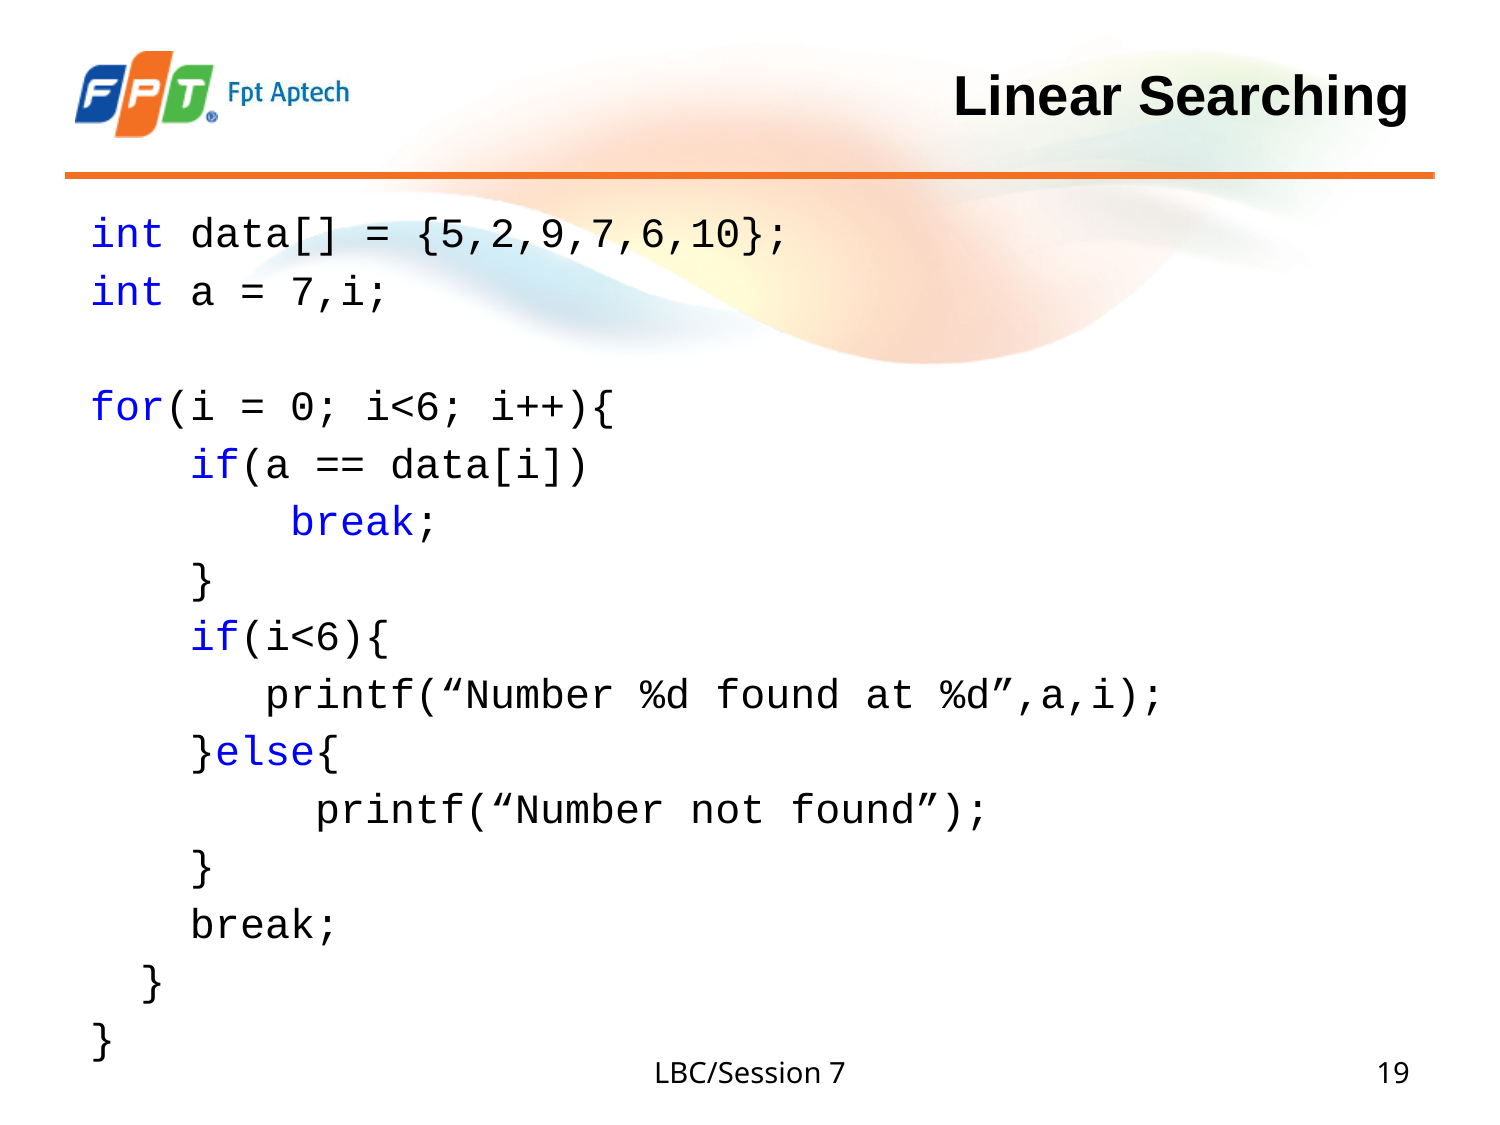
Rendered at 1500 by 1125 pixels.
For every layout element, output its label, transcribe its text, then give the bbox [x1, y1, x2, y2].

list int data[] = {5,2,9,7,6,10}; int a = 7,i; for(i = 0; i<6; i++){ if(a == data[i]) break; } if(i<6){ printf(“Number %d found at %d”,a,i); }else{ printf(“Number not found”); } break; } } [75, 191, 1425, 934]
picture [65, 0, 1435, 191]
text_box LBC/Session 7 [512, 1046, 988, 1125]
text_box [1074, 1046, 1425, 1125]
picture [75, 51, 218, 138]
title Linear Searching [437, 24, 1425, 161]
